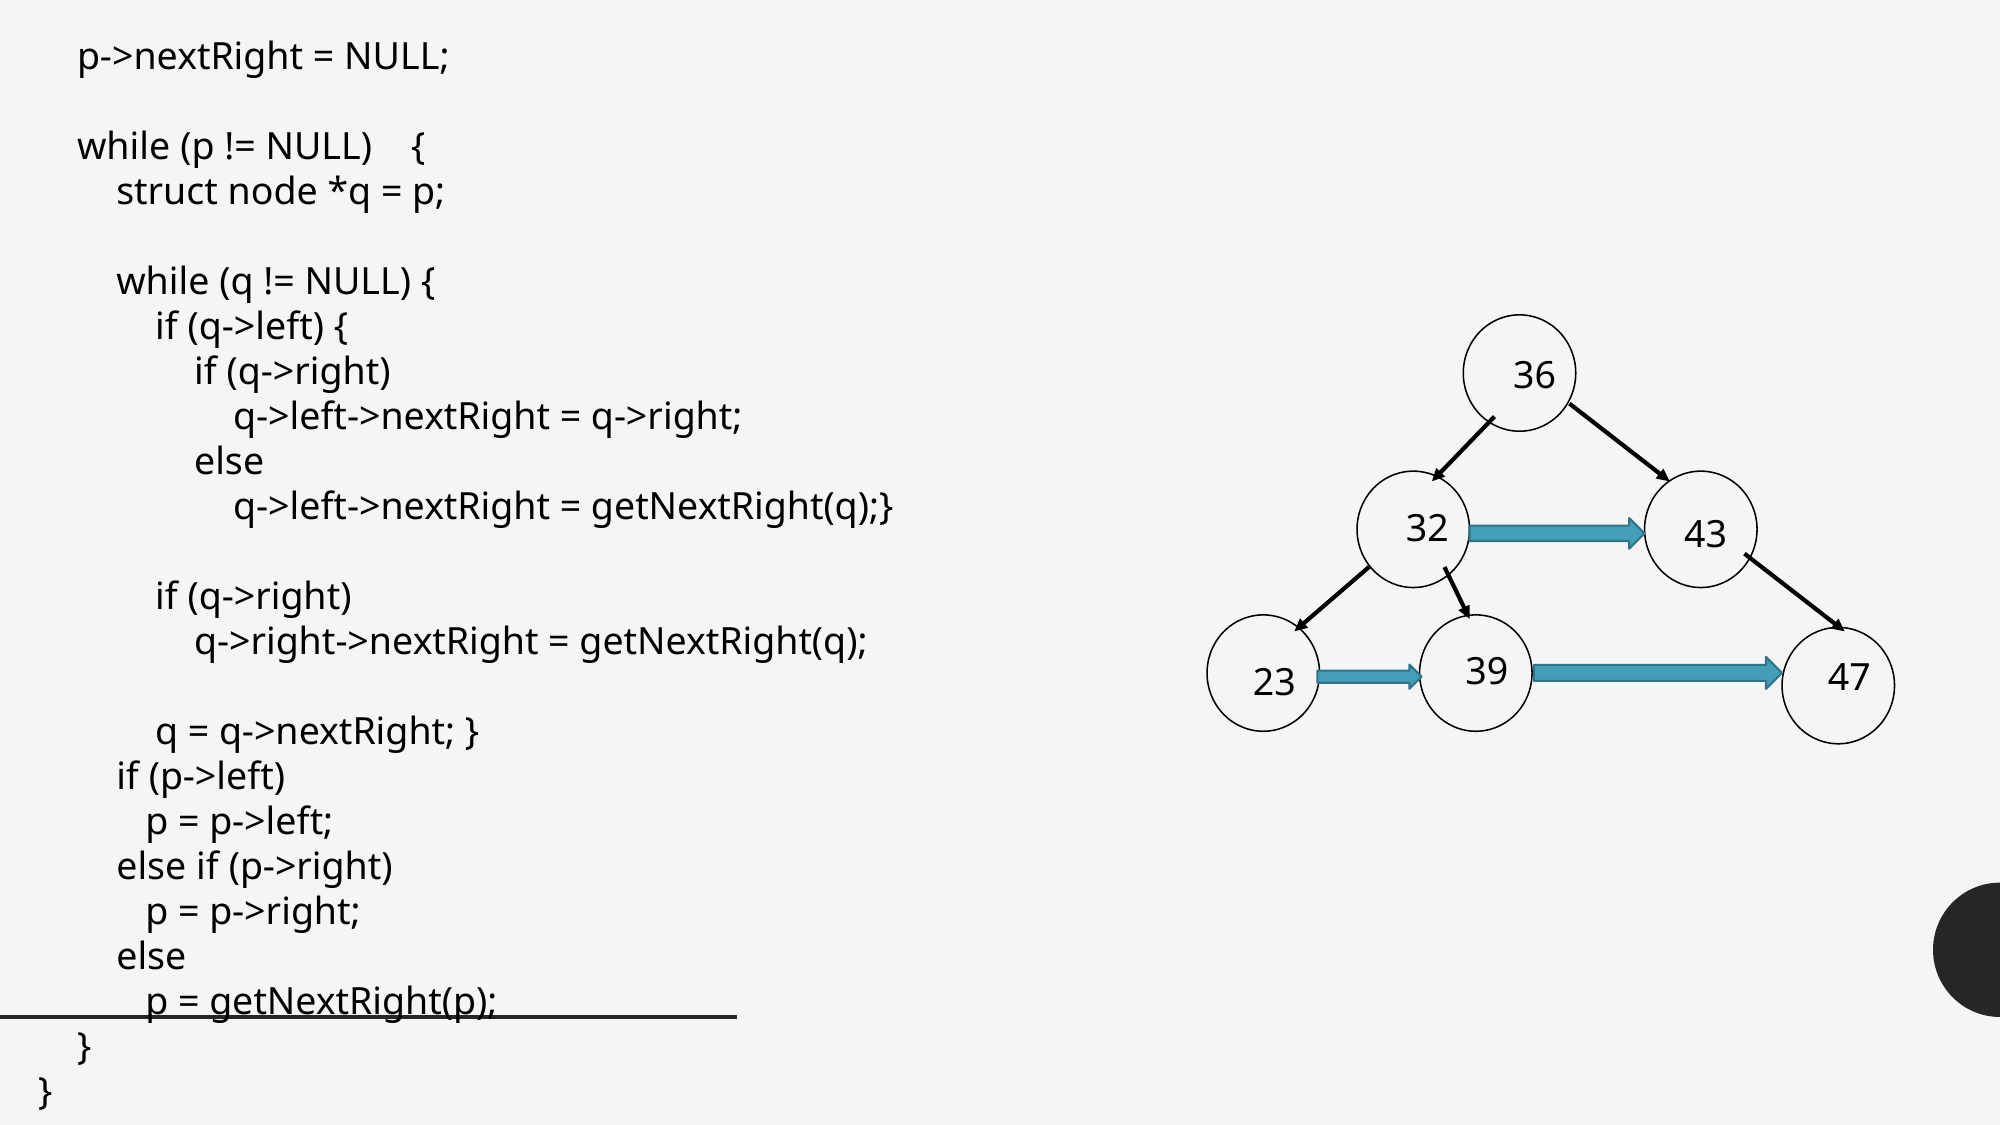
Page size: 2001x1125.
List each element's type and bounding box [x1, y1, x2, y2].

text_box [23, 24, 1201, 1120]
text_box [1207, 314, 1895, 744]
